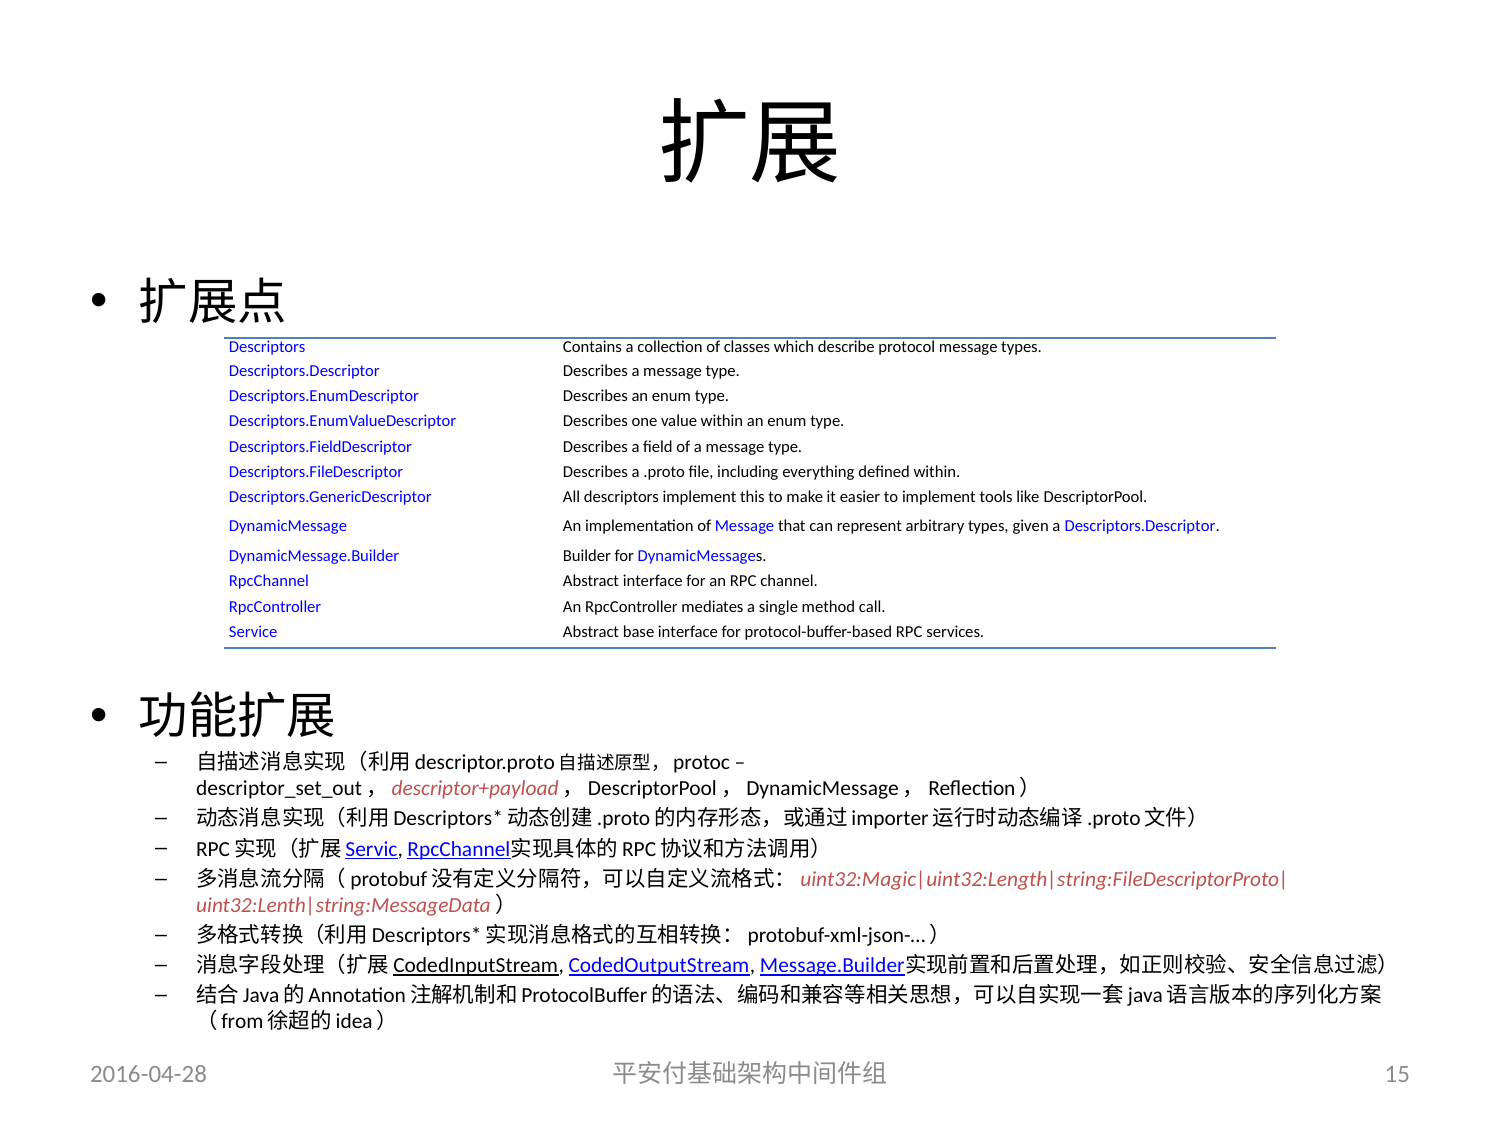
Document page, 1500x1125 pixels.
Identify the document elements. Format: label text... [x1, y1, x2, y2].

footer 平安付基础架构中间件组 [512, 1042, 988, 1103]
table_cell DynamicMessage [224, 516, 558, 547]
table_cell Describes one value within an enum type. [558, 412, 1276, 437]
table_cell Descriptors.FieldDescriptor [224, 437, 558, 463]
table_cell RpcController [224, 597, 558, 623]
slide_number 15 [1074, 1042, 1425, 1103]
table_cell Describes a field of a message type. [558, 437, 1276, 463]
table_cell Descriptors.EnumDescriptor [224, 387, 558, 412]
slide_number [75, 1042, 425, 1103]
table_cell Descriptors.GenericDescriptor [224, 488, 558, 516]
table_cell An implementation of Message that can represent arbitrary types, given a Descriptors.Descriptor. [558, 516, 1276, 547]
title 扩展 [75, 45, 1425, 233]
table_cell An RpcController mediates a single method call. [558, 597, 1276, 623]
table_cell Describes a .proto file, including everything defined within. [558, 463, 1276, 488]
table_cell Service [224, 623, 558, 647]
table_cell Abstract interface for an RPC channel. [558, 572, 1276, 597]
table_cell All descriptors implement this to make it easier to implement tools like DescriptorPool. [558, 488, 1276, 516]
table_cell Builder for DynamicMessages. [558, 547, 1276, 572]
table_cell Descriptors.Descriptor [224, 362, 558, 387]
table_cell RpcChannel [224, 572, 558, 597]
table_cell Descriptors.EnumValueDescriptor [224, 412, 558, 437]
table_header Contains a collection of classes which describe protocol message types. [558, 339, 1276, 362]
table_header Descriptors [224, 339, 558, 362]
table_cell Abstract base interface for protocol-buffer-based RPC services. [558, 623, 1276, 647]
list 扩展点 功能扩展 自描述消息实现（利用descriptor.proto自描述原型，protoc –descriptor_set_out，descriptor+payload，DescriptorPool，DynamicMessage，Reflection） 动态消息实现（利用Descriptors*动态创建.proto的内存形态，或通过importer运行时动态编译.proto文件） RPC实现（扩展Servic, RpcChannel实现具体的RPC协议和方法调用） 多消息流分隔（protobuf没有定义分隔符，可以自定义流格式：uint32:Magic|uint32:Length|string:FileDescriptorProto|uint32:Lenth|string:MessageData） 多格式转换（利用Descriptors*实现消息格式的互相转换：protobuf-xml-json-…） 消息字段处理（扩展CodedInputStream, CodedOutputStream, Message.Builder实现前置和后置处理，如正则校验、安全信息过滤） 结合Java的Annotation注解机制和ProtocolBuffer的语法、编码和兼容等相关思想，可以自实现一套java语言版本的序列化方案（from徐超的idea） [75, 262, 1425, 1043]
table_cell Describes a message type. [558, 362, 1276, 387]
table_cell Descriptors.FileDescriptor [224, 463, 558, 488]
table_cell Describes an enum type. [558, 387, 1276, 412]
table_cell DynamicMessage.Builder [224, 547, 558, 572]
